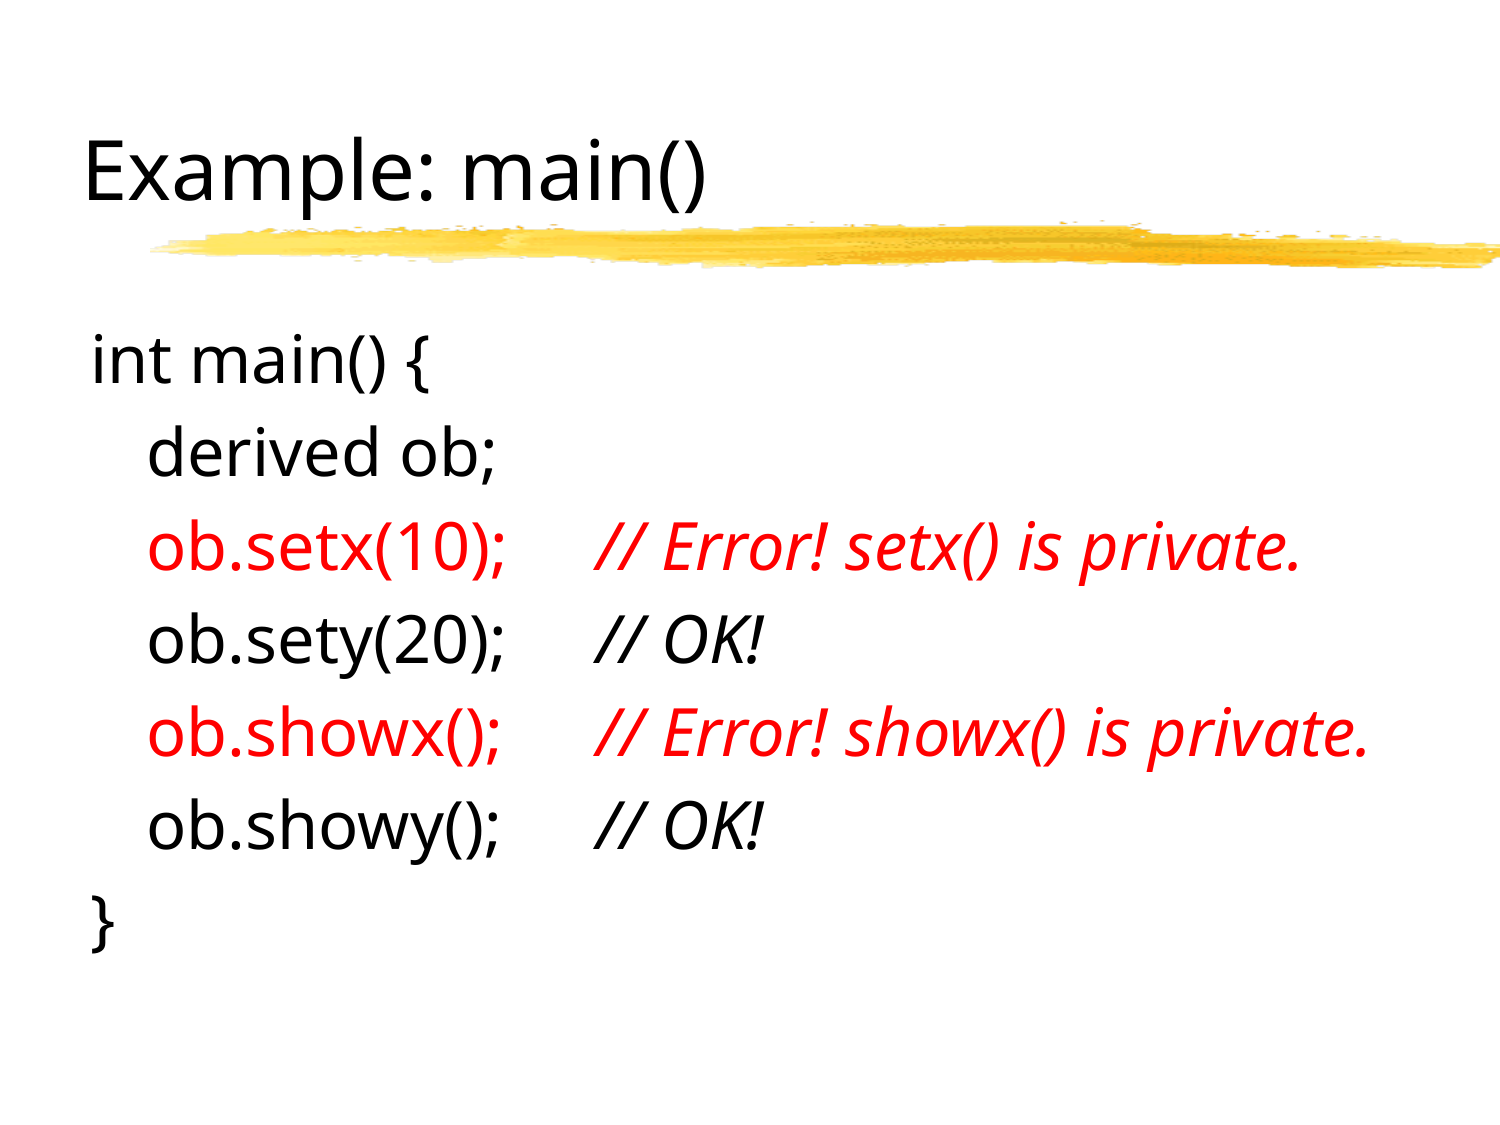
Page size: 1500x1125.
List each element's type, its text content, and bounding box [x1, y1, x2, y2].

title Example: main() [66, 37, 1342, 225]
list int main() { derived ob; ob.setx(10); // Error! setx() is private. ob.sety(20); // OK! ob.showx(); // Error! showx() is private. ob.showy(); // OK! } [75, 309, 1417, 994]
picture [150, 215, 1500, 279]
